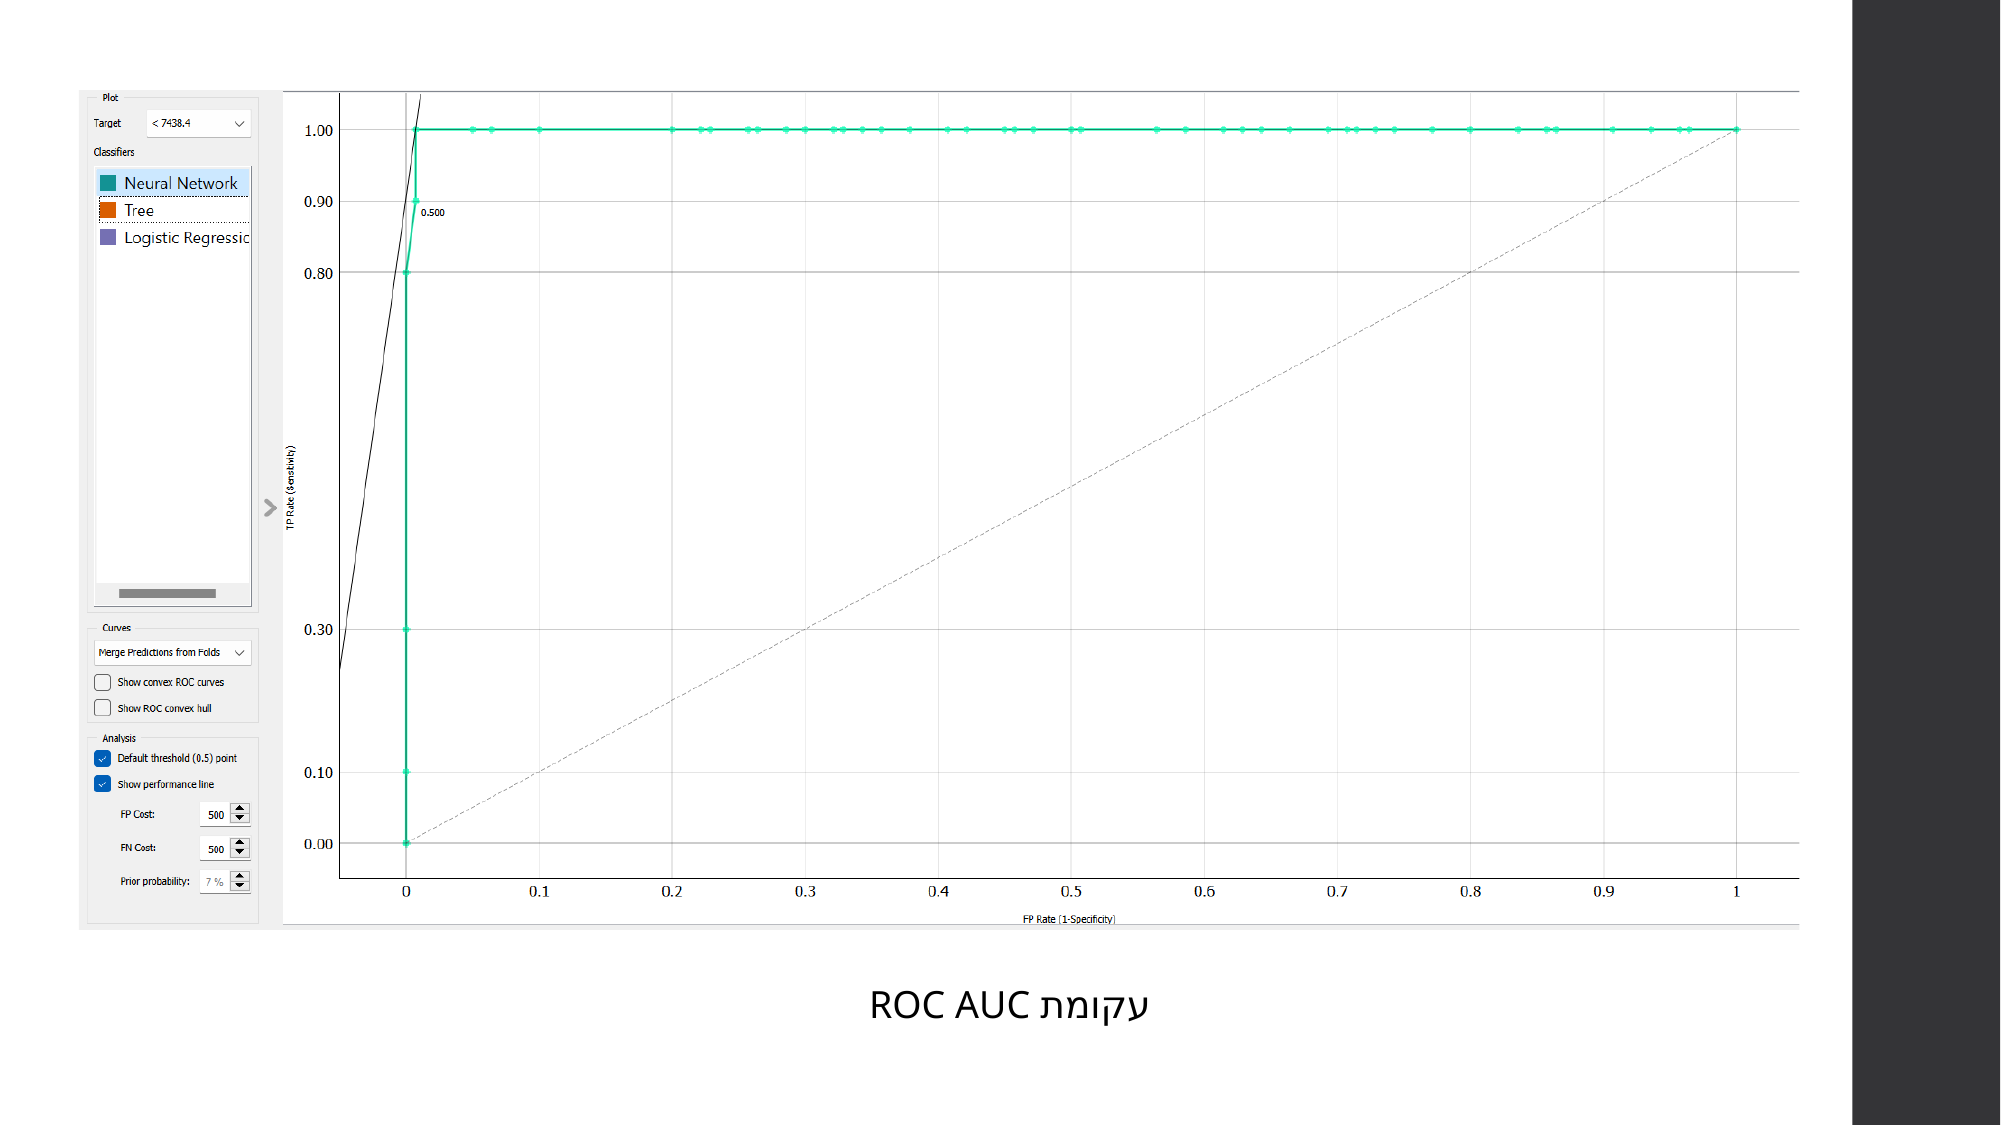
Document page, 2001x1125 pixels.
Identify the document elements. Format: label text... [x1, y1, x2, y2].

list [78, 90, 1800, 931]
text_box עקומת ROC AUC [163, 973, 1166, 1034]
